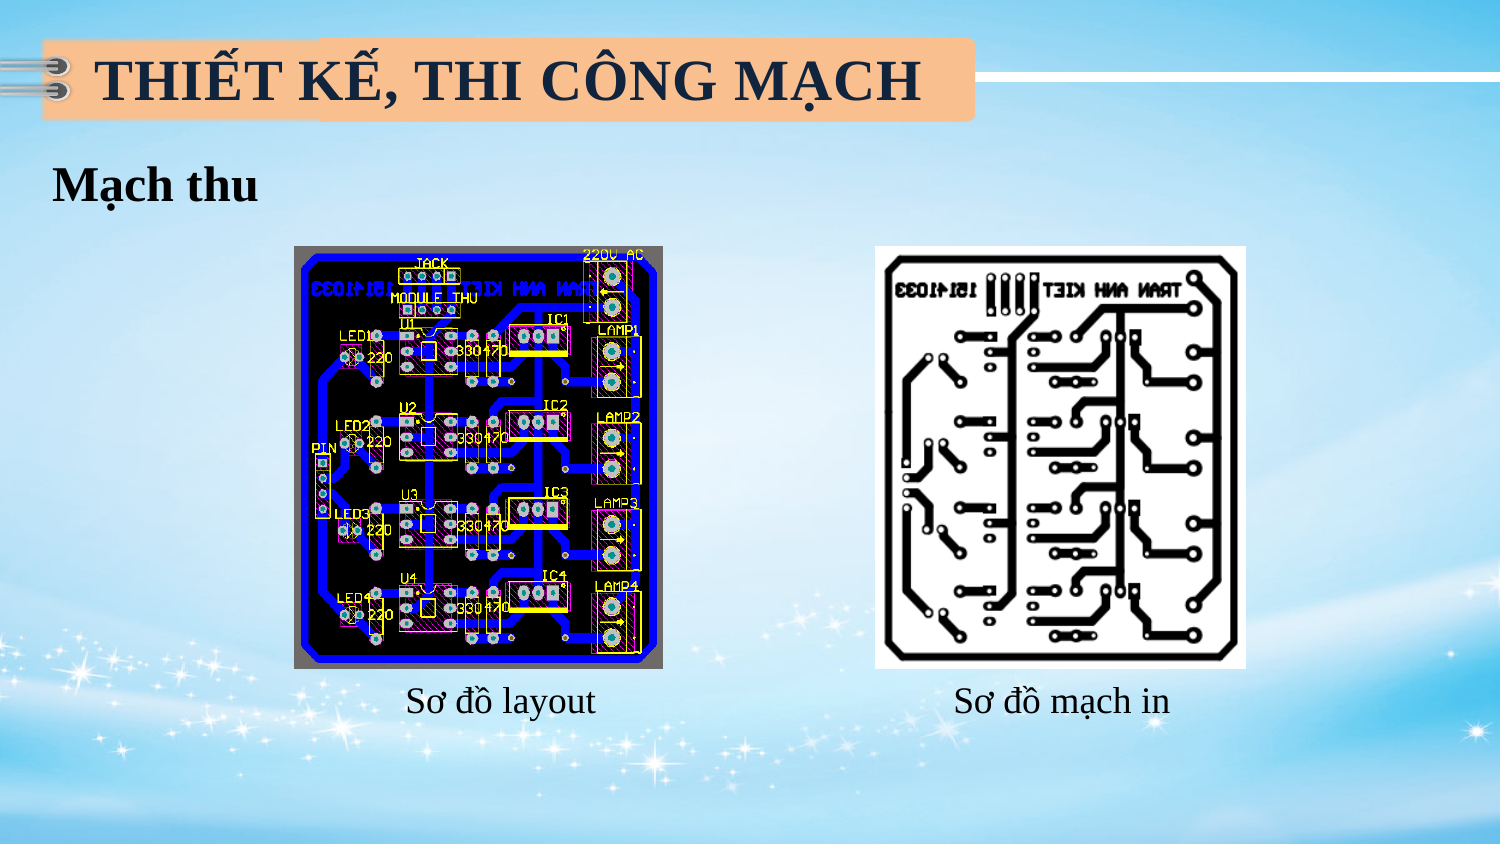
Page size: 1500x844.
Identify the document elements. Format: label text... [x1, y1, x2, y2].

text_box Mạch thu [37, 143, 537, 219]
text_box Sơ đồ layout [390, 678, 612, 729]
text_box [1038, 72, 1500, 82]
picture [0, 0, 1500, 72]
picture [0, 82, 1500, 844]
text_box THIẾT KẾ, THI CÔNG MẠCH [79, 34, 1038, 120]
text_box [40, 37, 976, 122]
text_box Sơ đồ mạch in [938, 678, 1186, 729]
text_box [0, 56, 70, 101]
